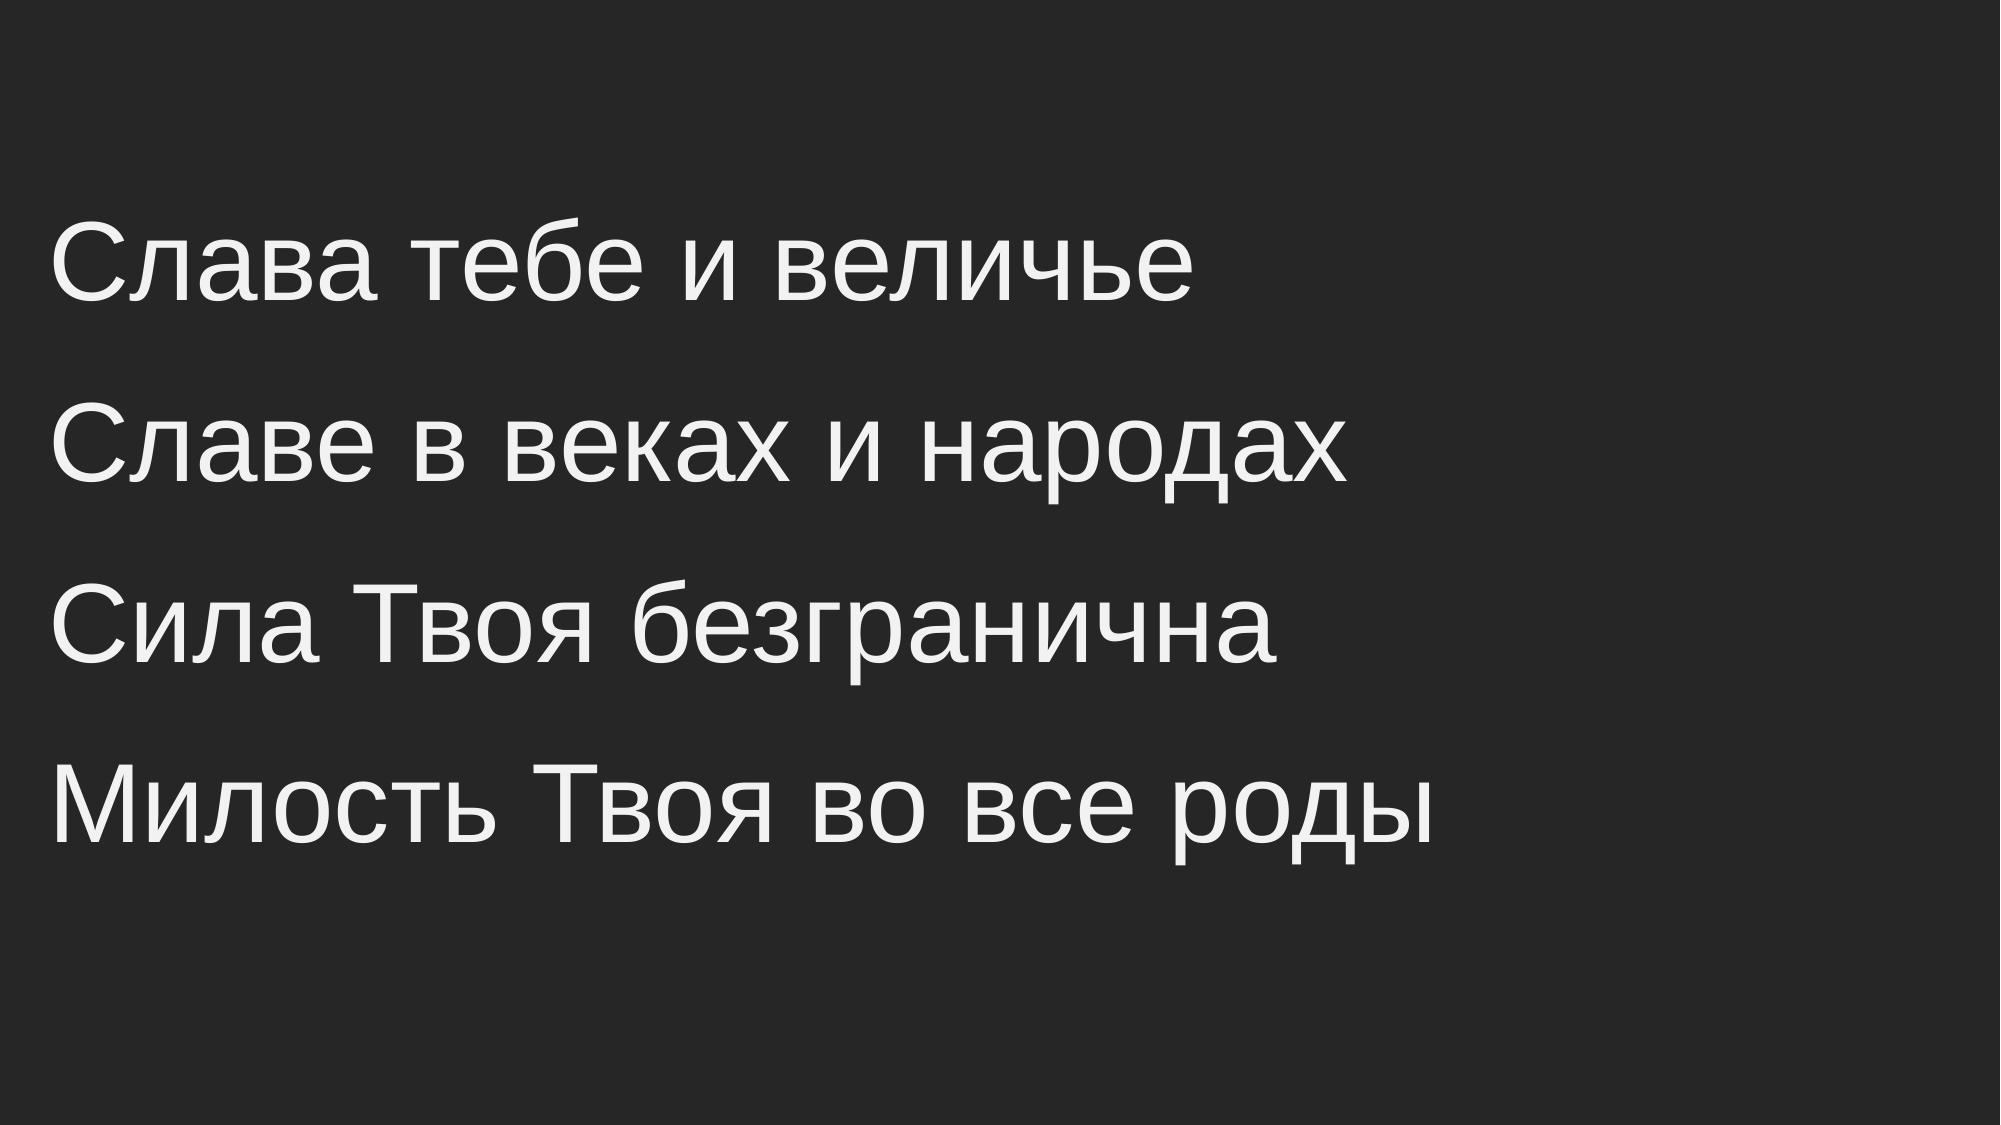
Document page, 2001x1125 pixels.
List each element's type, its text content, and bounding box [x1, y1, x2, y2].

text_box Слава тебе и величье Славе в веках и народах Сила Твоя безгранична Милость Твоя во все роды [33, 180, 1976, 1071]
